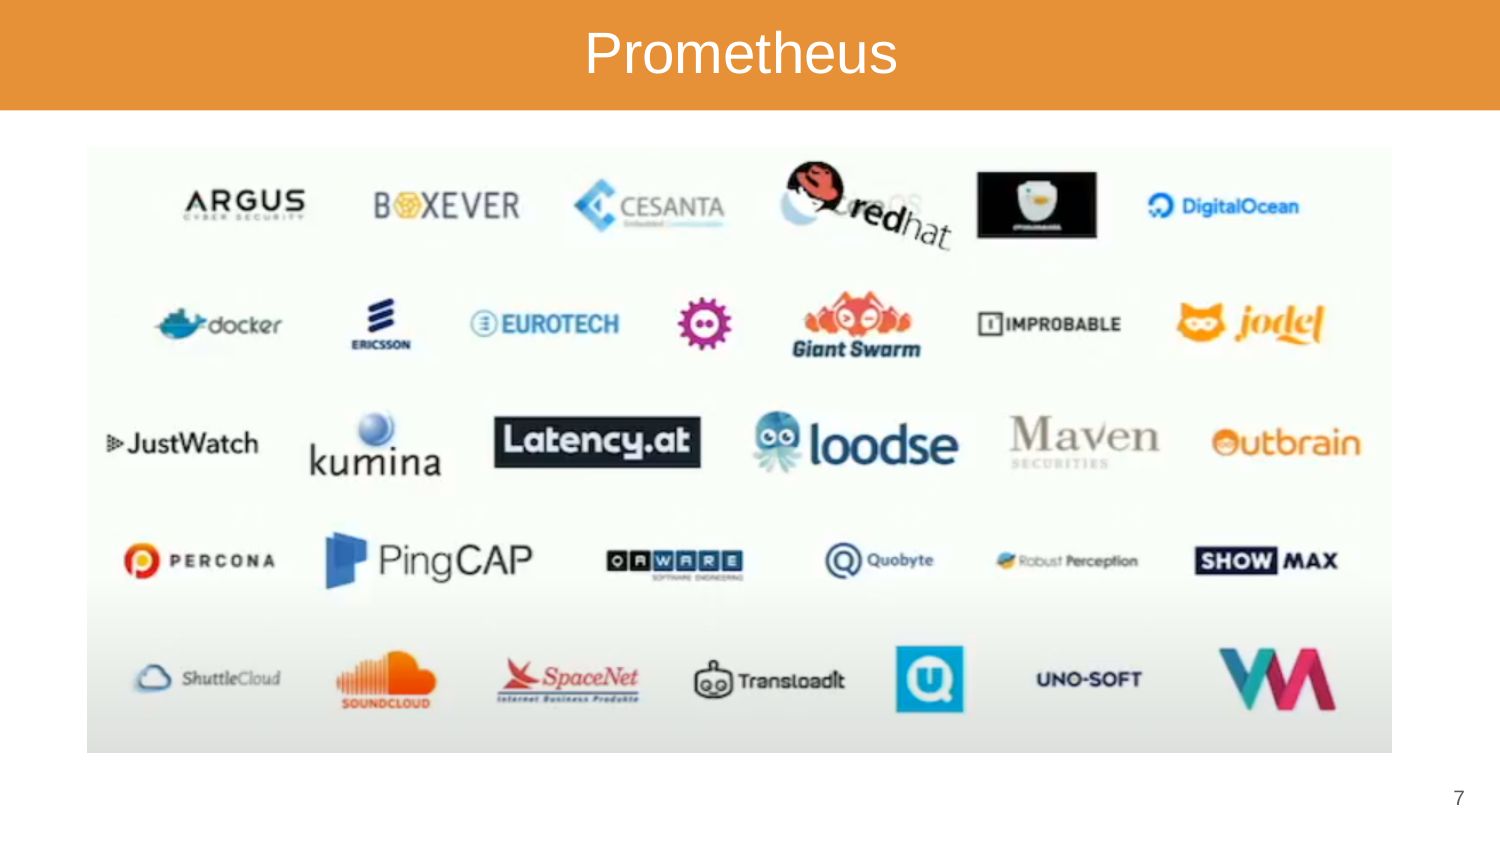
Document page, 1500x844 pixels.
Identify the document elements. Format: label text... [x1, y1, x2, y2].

subtitle Prometheus [0, 0, 1500, 111]
picture [87, 147, 1392, 753]
slide_number 7 [1389, 764, 1480, 830]
